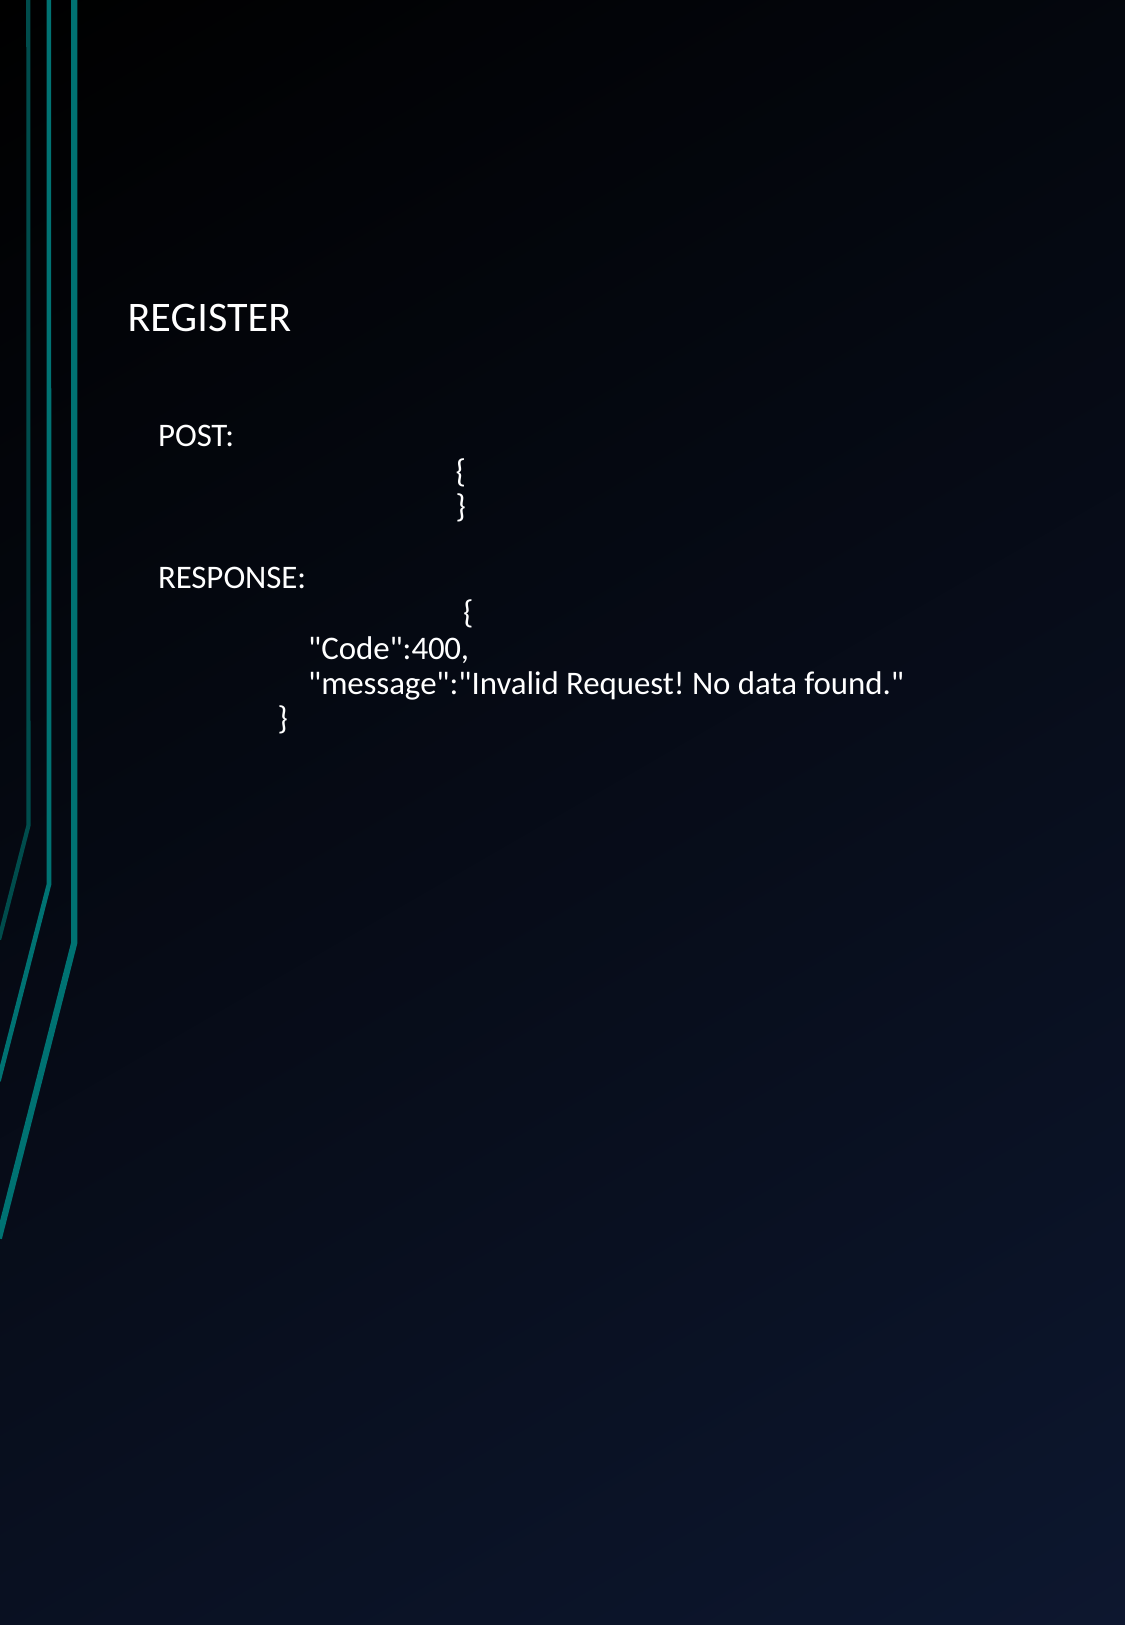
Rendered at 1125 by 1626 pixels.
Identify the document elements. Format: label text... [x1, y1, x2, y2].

list POST: { } RESPONSE: { "Code":400, "message":"Invalid Request! No data found." } [112, 403, 1069, 1461]
title REGISTER [112, 65, 1069, 356]
